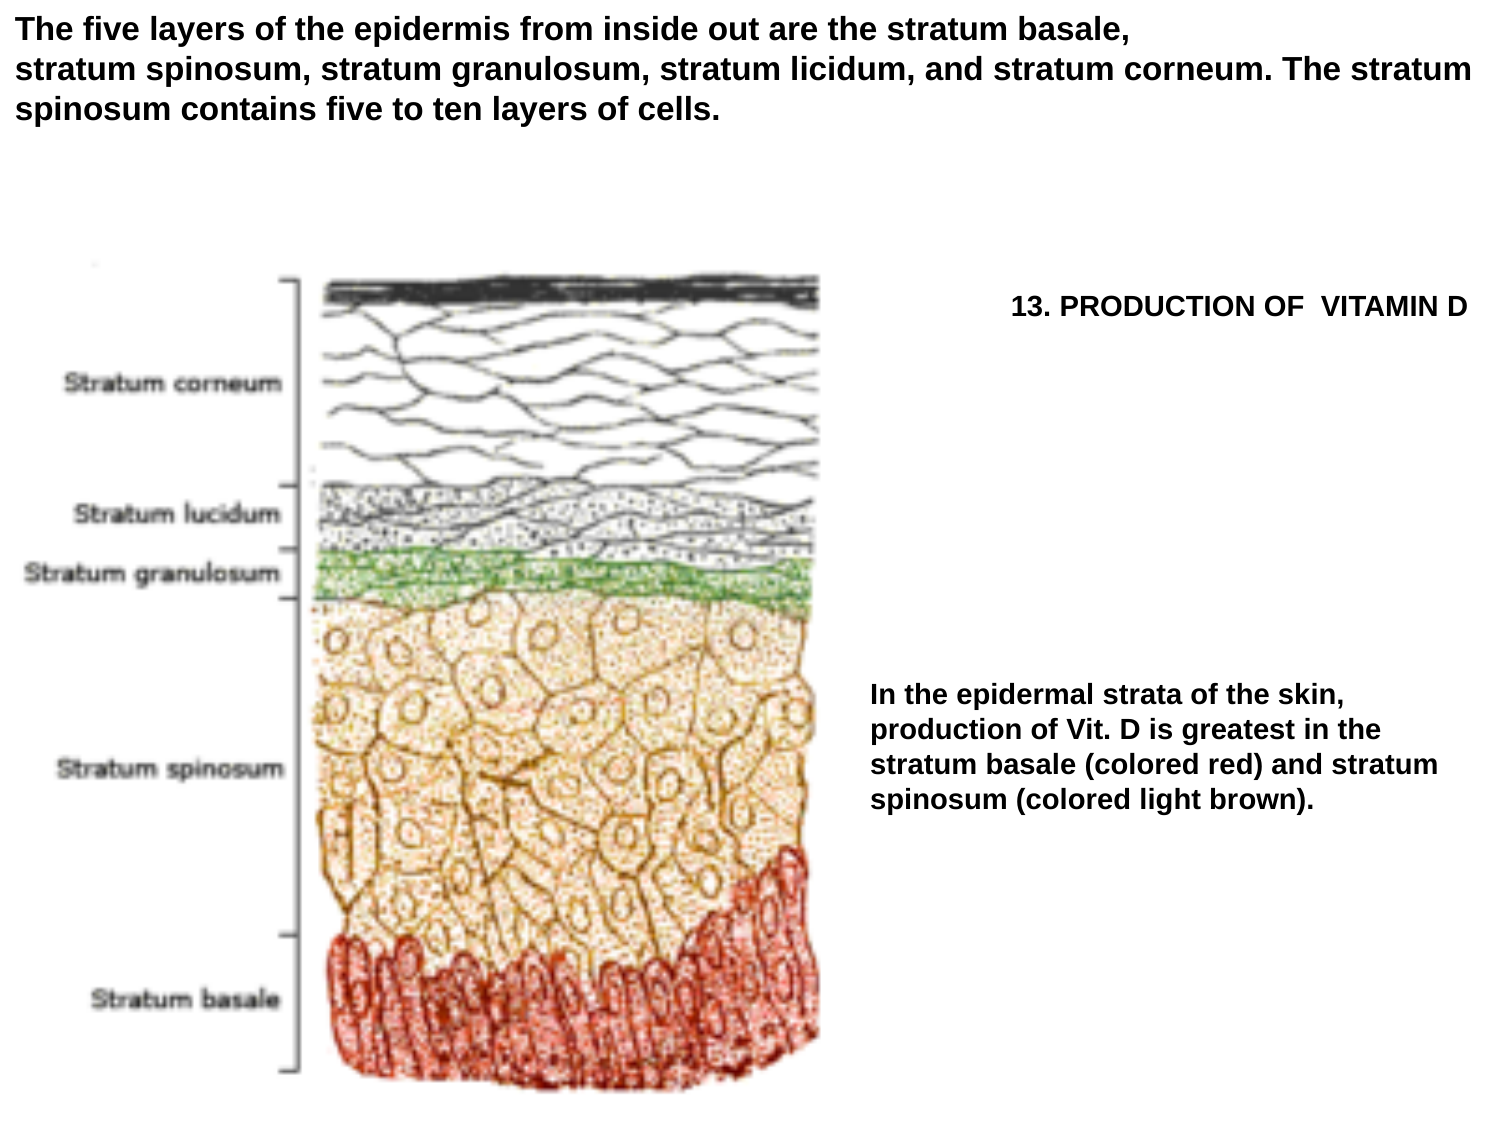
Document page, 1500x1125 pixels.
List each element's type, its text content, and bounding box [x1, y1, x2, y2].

text_box 13. PRODUCTION OF VITAMIN D [996, 235, 1489, 390]
text_box The five layers of the epidermis from inside out are the stratum basale, stratum spinosum, stratum granulosum, stratum licidum, and stratum corneum. The stratum spinosum contains five to ten layers of cells. [0, 0, 1500, 129]
text_box In the epidermal strata of the skin, production of Vit. D is greatest in the stratum basale (colored red) and stratum spinosum (colored light brown). [855, 667, 1500, 879]
picture [11, 257, 833, 1102]
